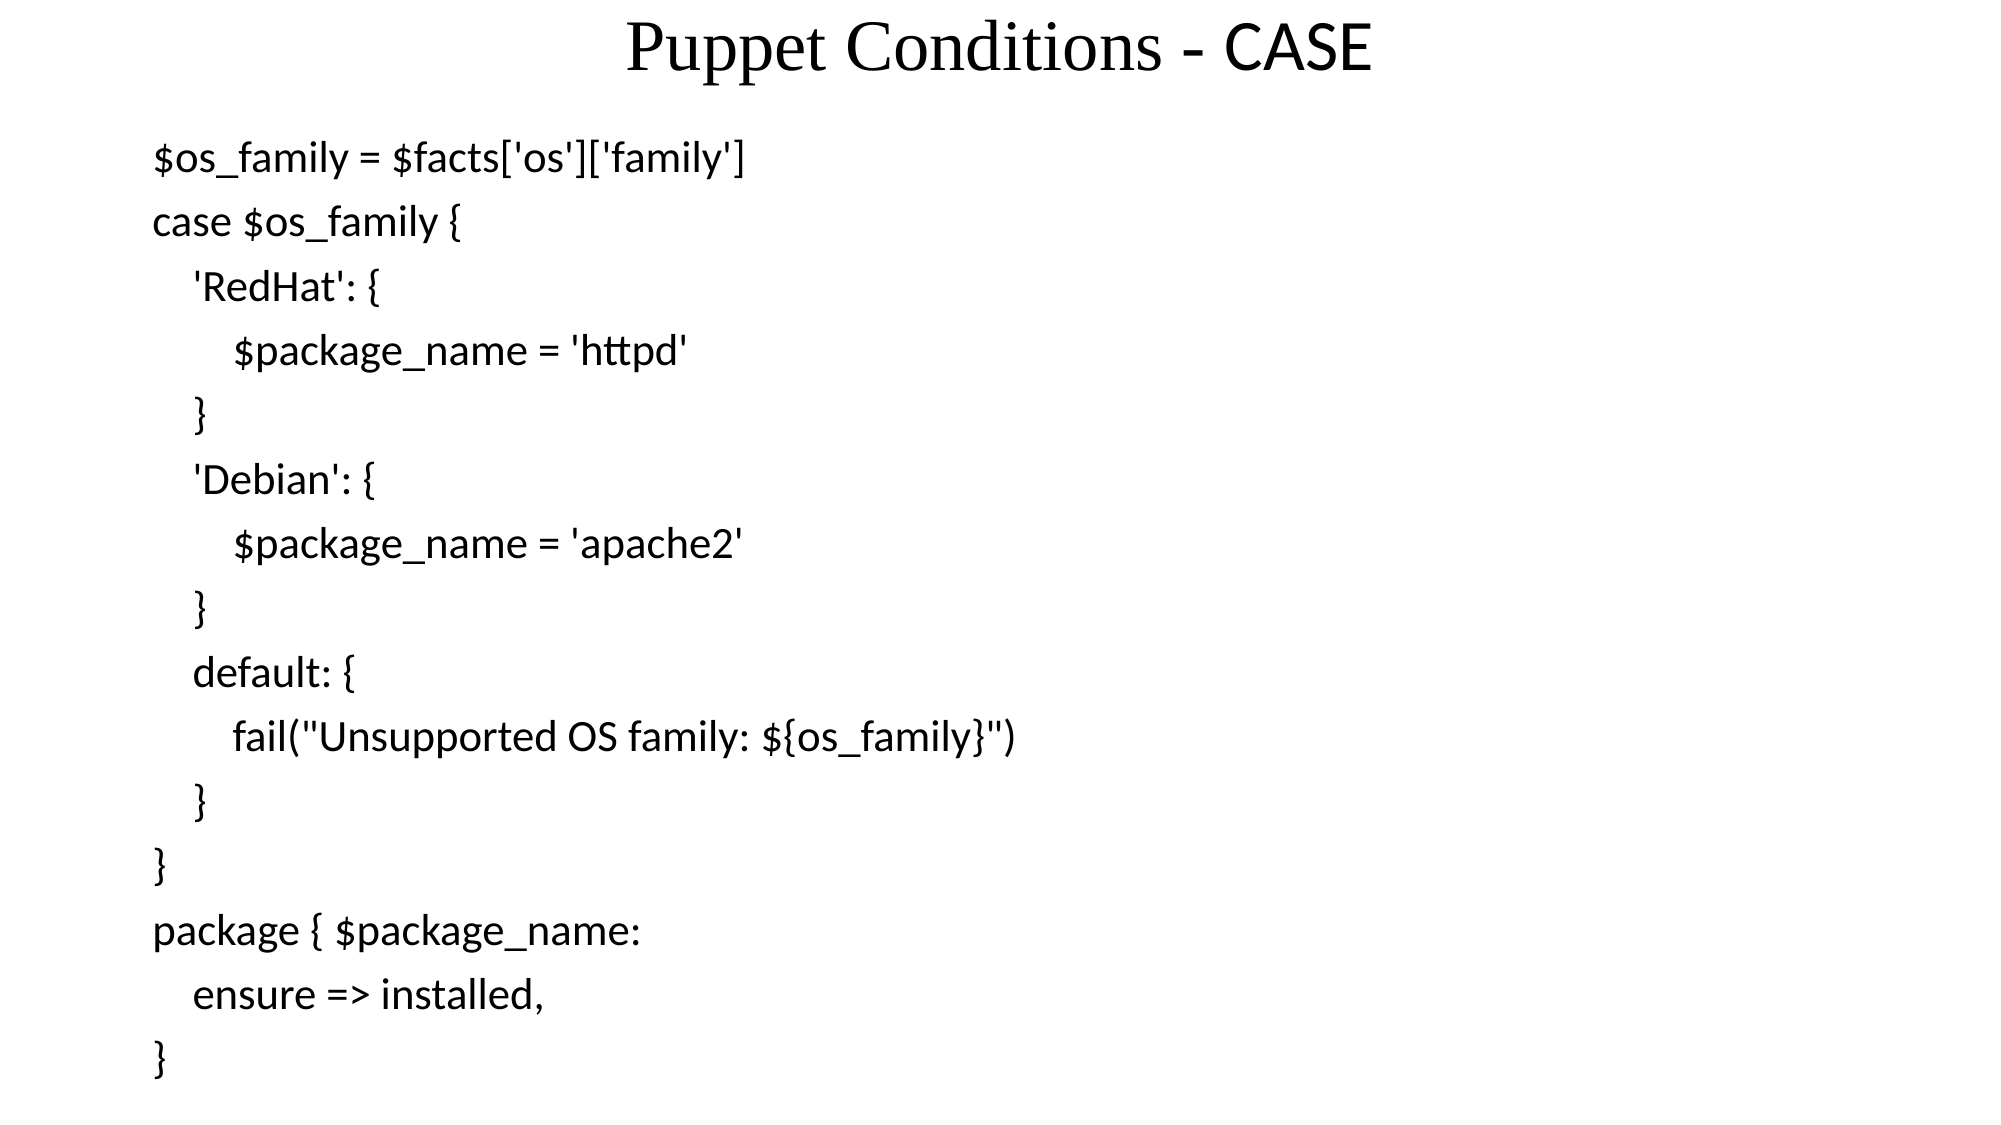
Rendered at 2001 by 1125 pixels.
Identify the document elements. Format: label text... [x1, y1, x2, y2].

list $os_family = $facts['os']['family'] case $os_family { 'RedHat': { $package_name = 'httpd' } 'Debian': { $package_name = 'apache2' } default: { fail("Unsupported OS family: ${os_family}") } } package { $package_name: ensure => installed, } [137, 126, 1863, 1094]
title Puppet Conditions - CASE [137, 0, 1863, 95]
